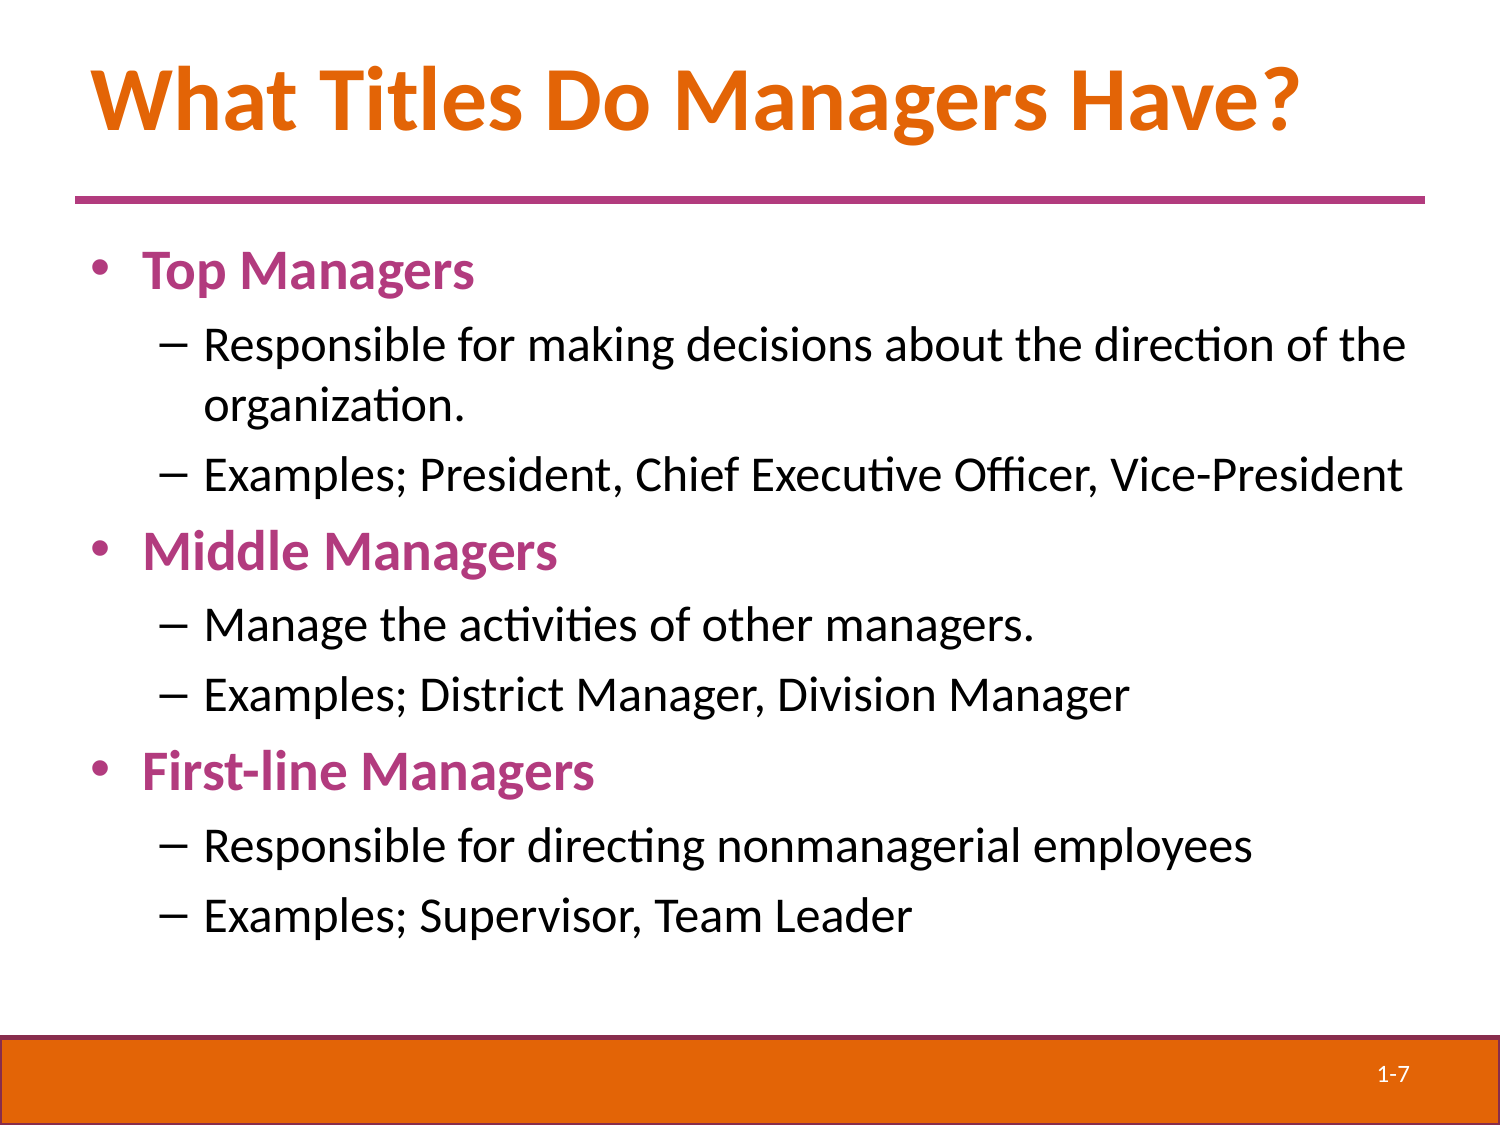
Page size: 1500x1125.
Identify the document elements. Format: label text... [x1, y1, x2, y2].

slide_number 1-7 [1074, 1042, 1425, 1103]
list Top Managers Responsible for making decisions about the direction of the organization. Examples; President, Chief Executive Officer, Vice-President Middle Managers Manage the activities of other managers. Examples; District Manager, Division Manager First-line Managers Responsible for directing nonmanagerial employees Examples; Supervisor, Team Leader [74, 224, 1426, 1006]
title What Titles Do Managers Have? [74, 0, 1426, 188]
